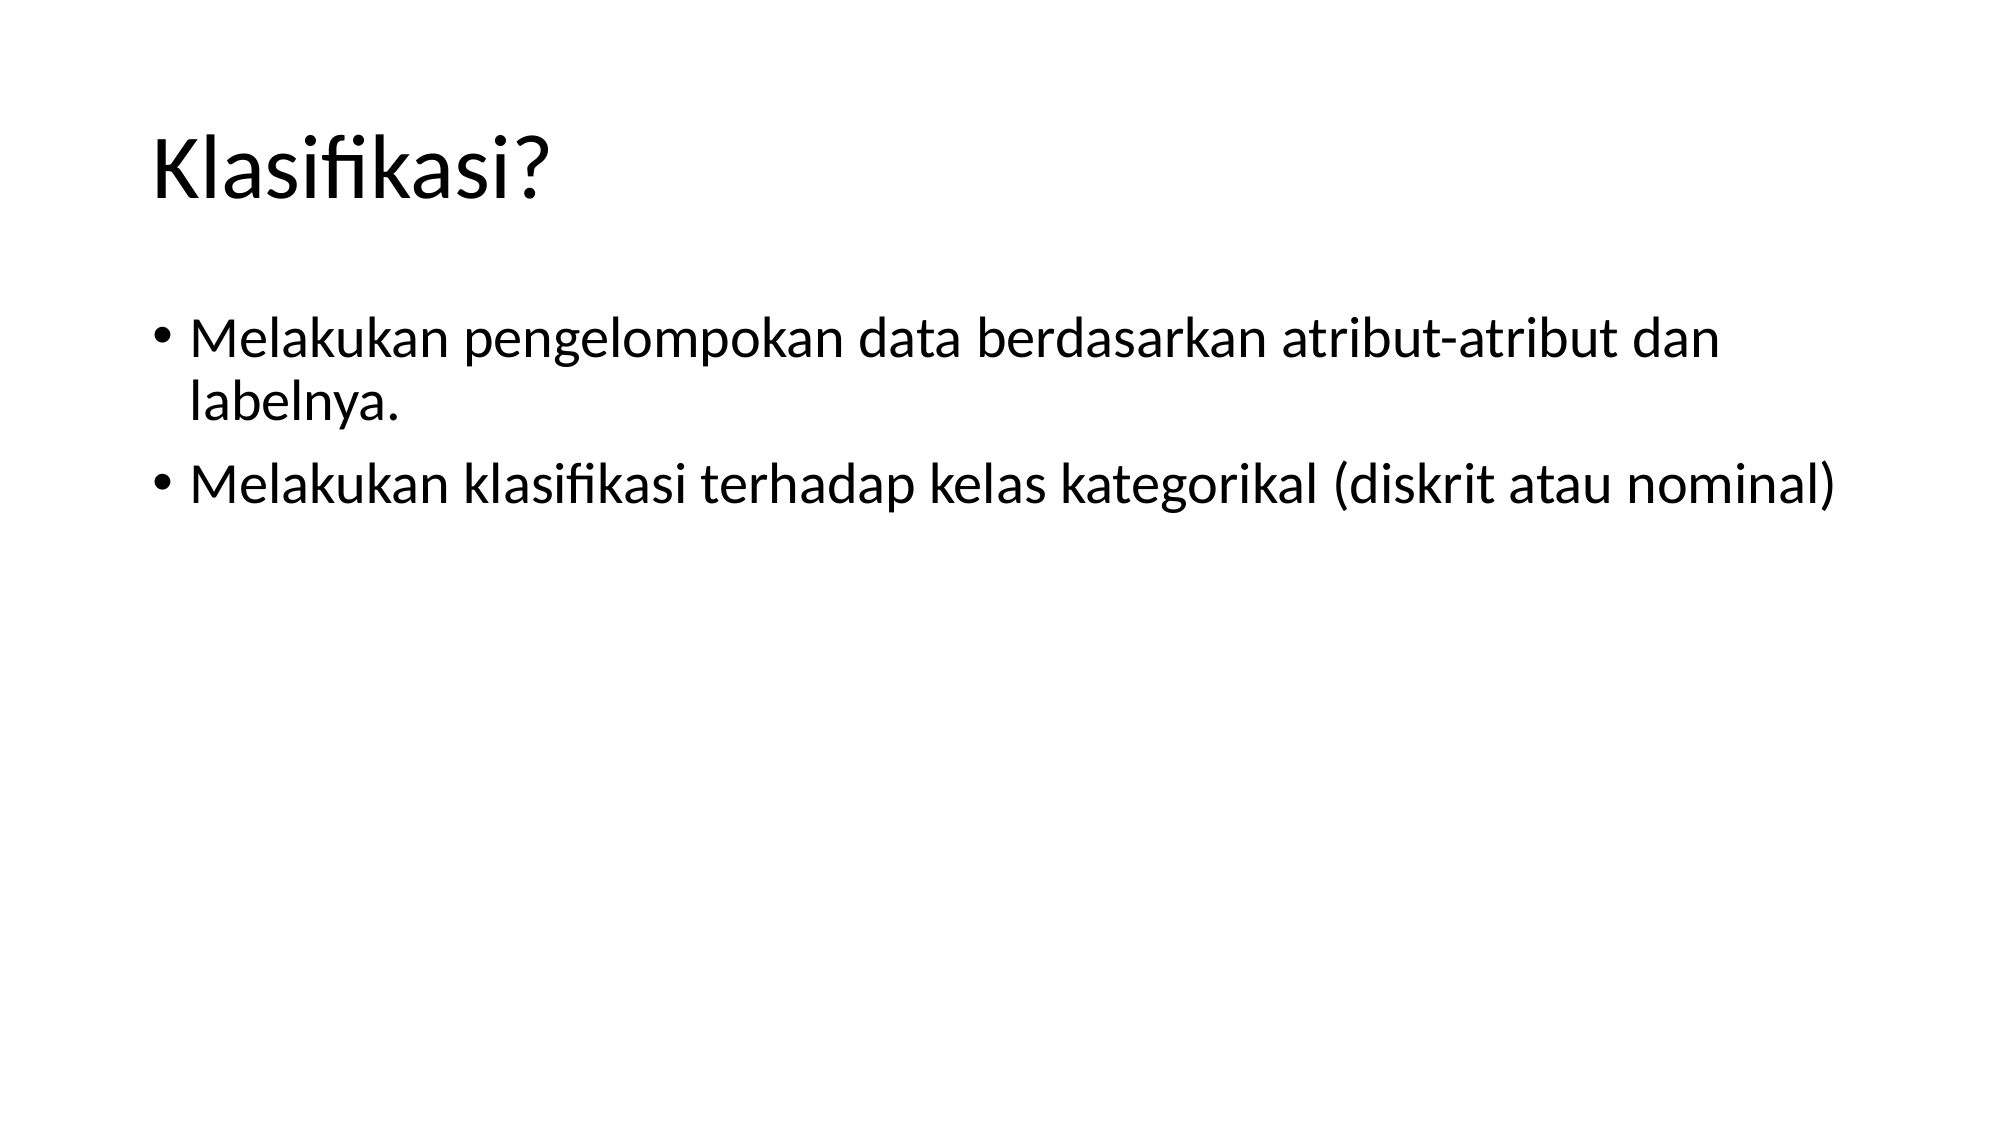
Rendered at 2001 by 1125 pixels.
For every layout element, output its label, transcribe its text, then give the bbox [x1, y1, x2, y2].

list Melakukan pengelompokan data berdasarkan atribut-atribut dan labelnya. Melakukan klasifikasi terhadap kelas kategorikal (diskrit atau nominal) [137, 299, 1863, 1014]
title Klasifikasi? [137, 59, 1863, 278]
